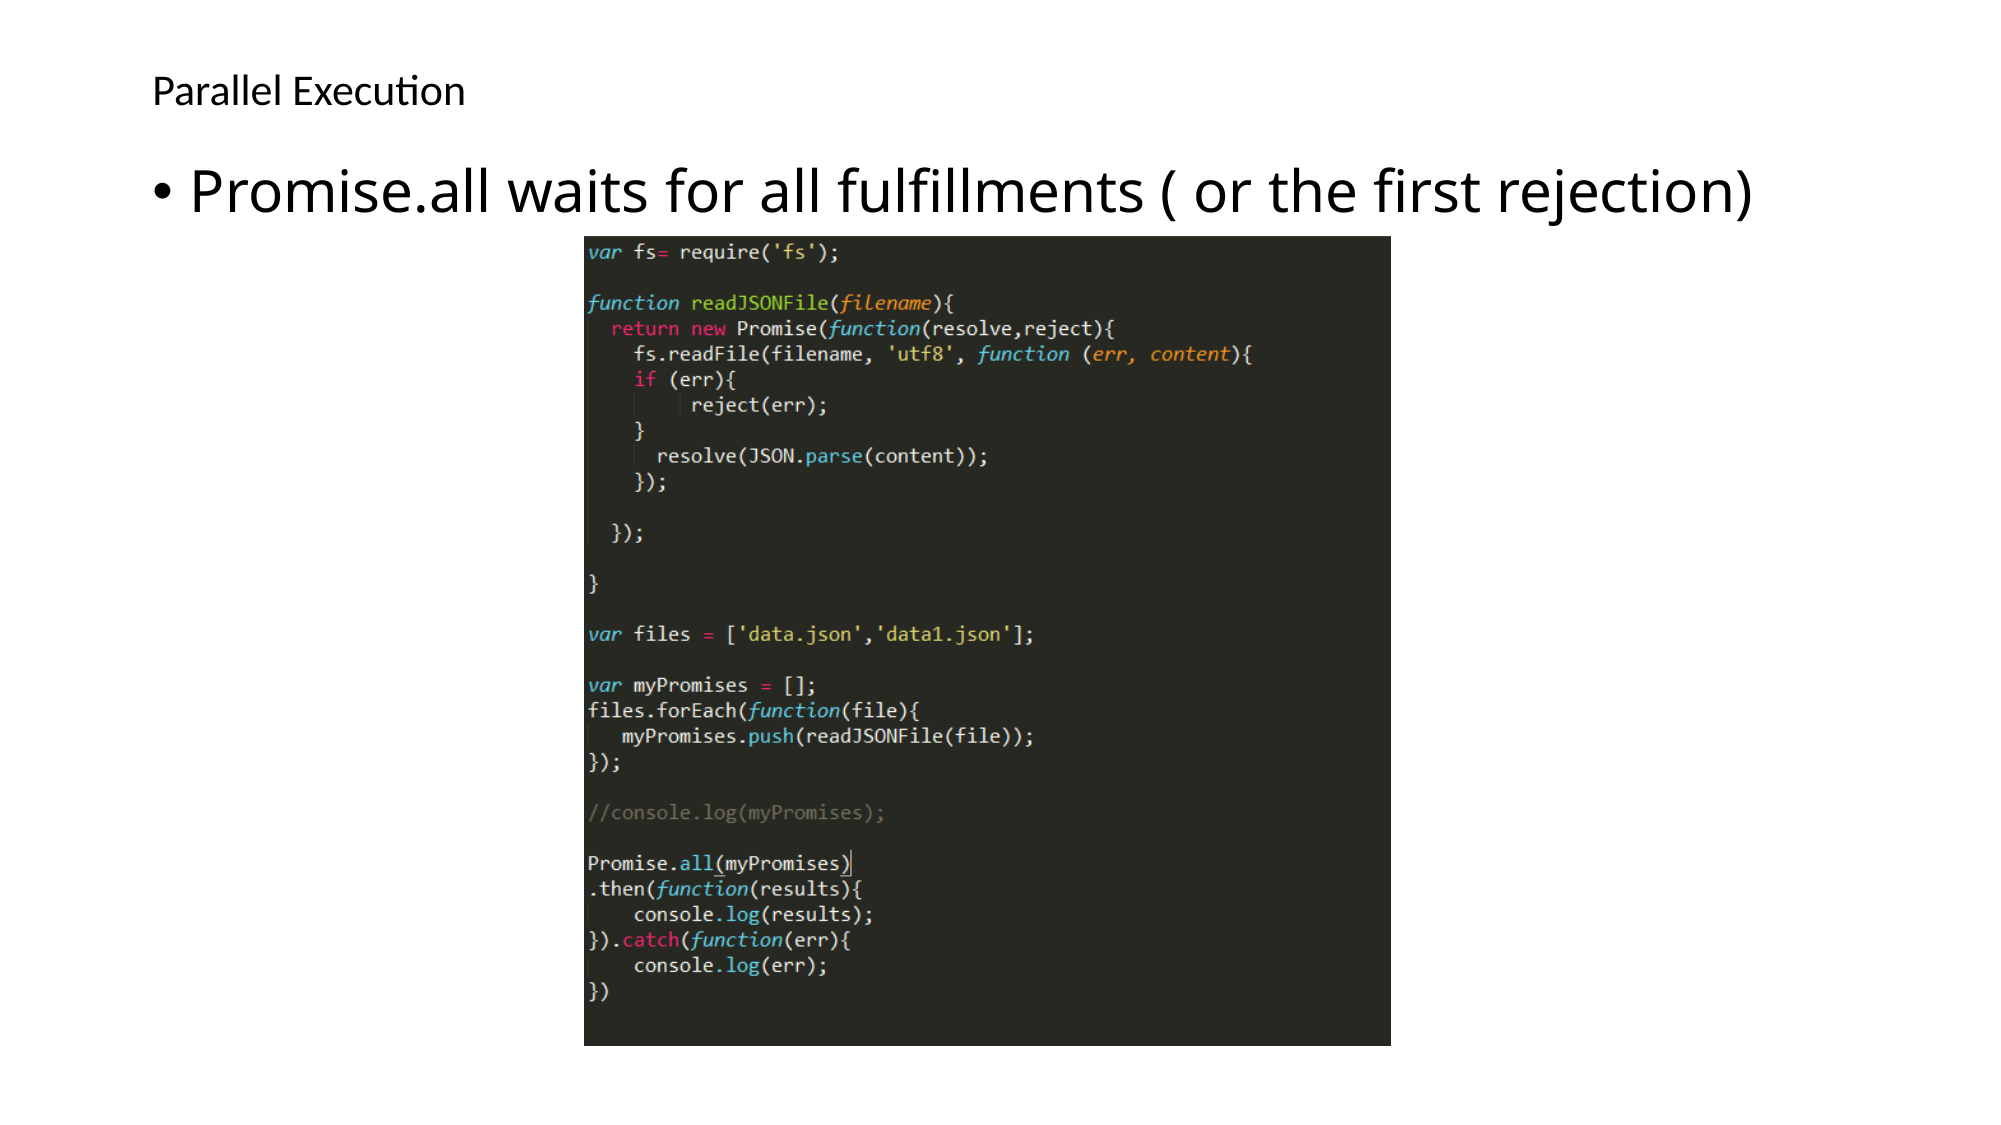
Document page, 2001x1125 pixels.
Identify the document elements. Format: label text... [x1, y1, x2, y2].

list Promise.all waits for all fulfillments ( or the first rejection) [137, 155, 1863, 1014]
picture [584, 236, 1391, 1046]
title Parallel Execution [137, 59, 1863, 123]
